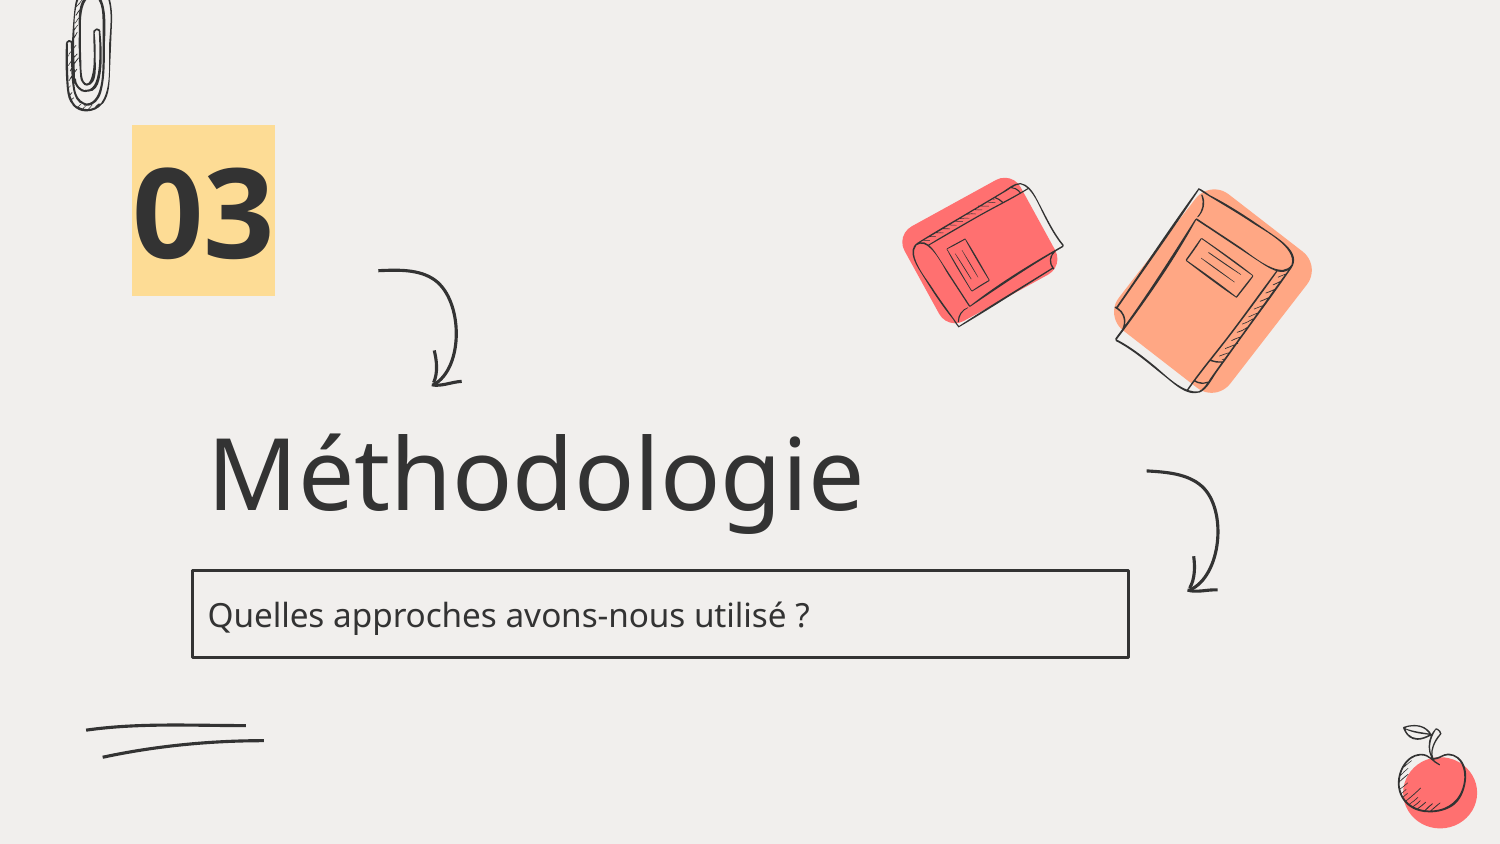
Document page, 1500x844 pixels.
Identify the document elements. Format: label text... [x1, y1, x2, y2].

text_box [1079, 170, 1326, 418]
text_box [1142, 472, 1222, 591]
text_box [893, 156, 1083, 347]
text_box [380, 268, 460, 387]
title 03 [116, 116, 379, 301]
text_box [85, 724, 265, 758]
subtitle Quelles approches avons-nous utilisé ? [191, 569, 1130, 659]
title Méthodologie [192, 401, 1129, 540]
